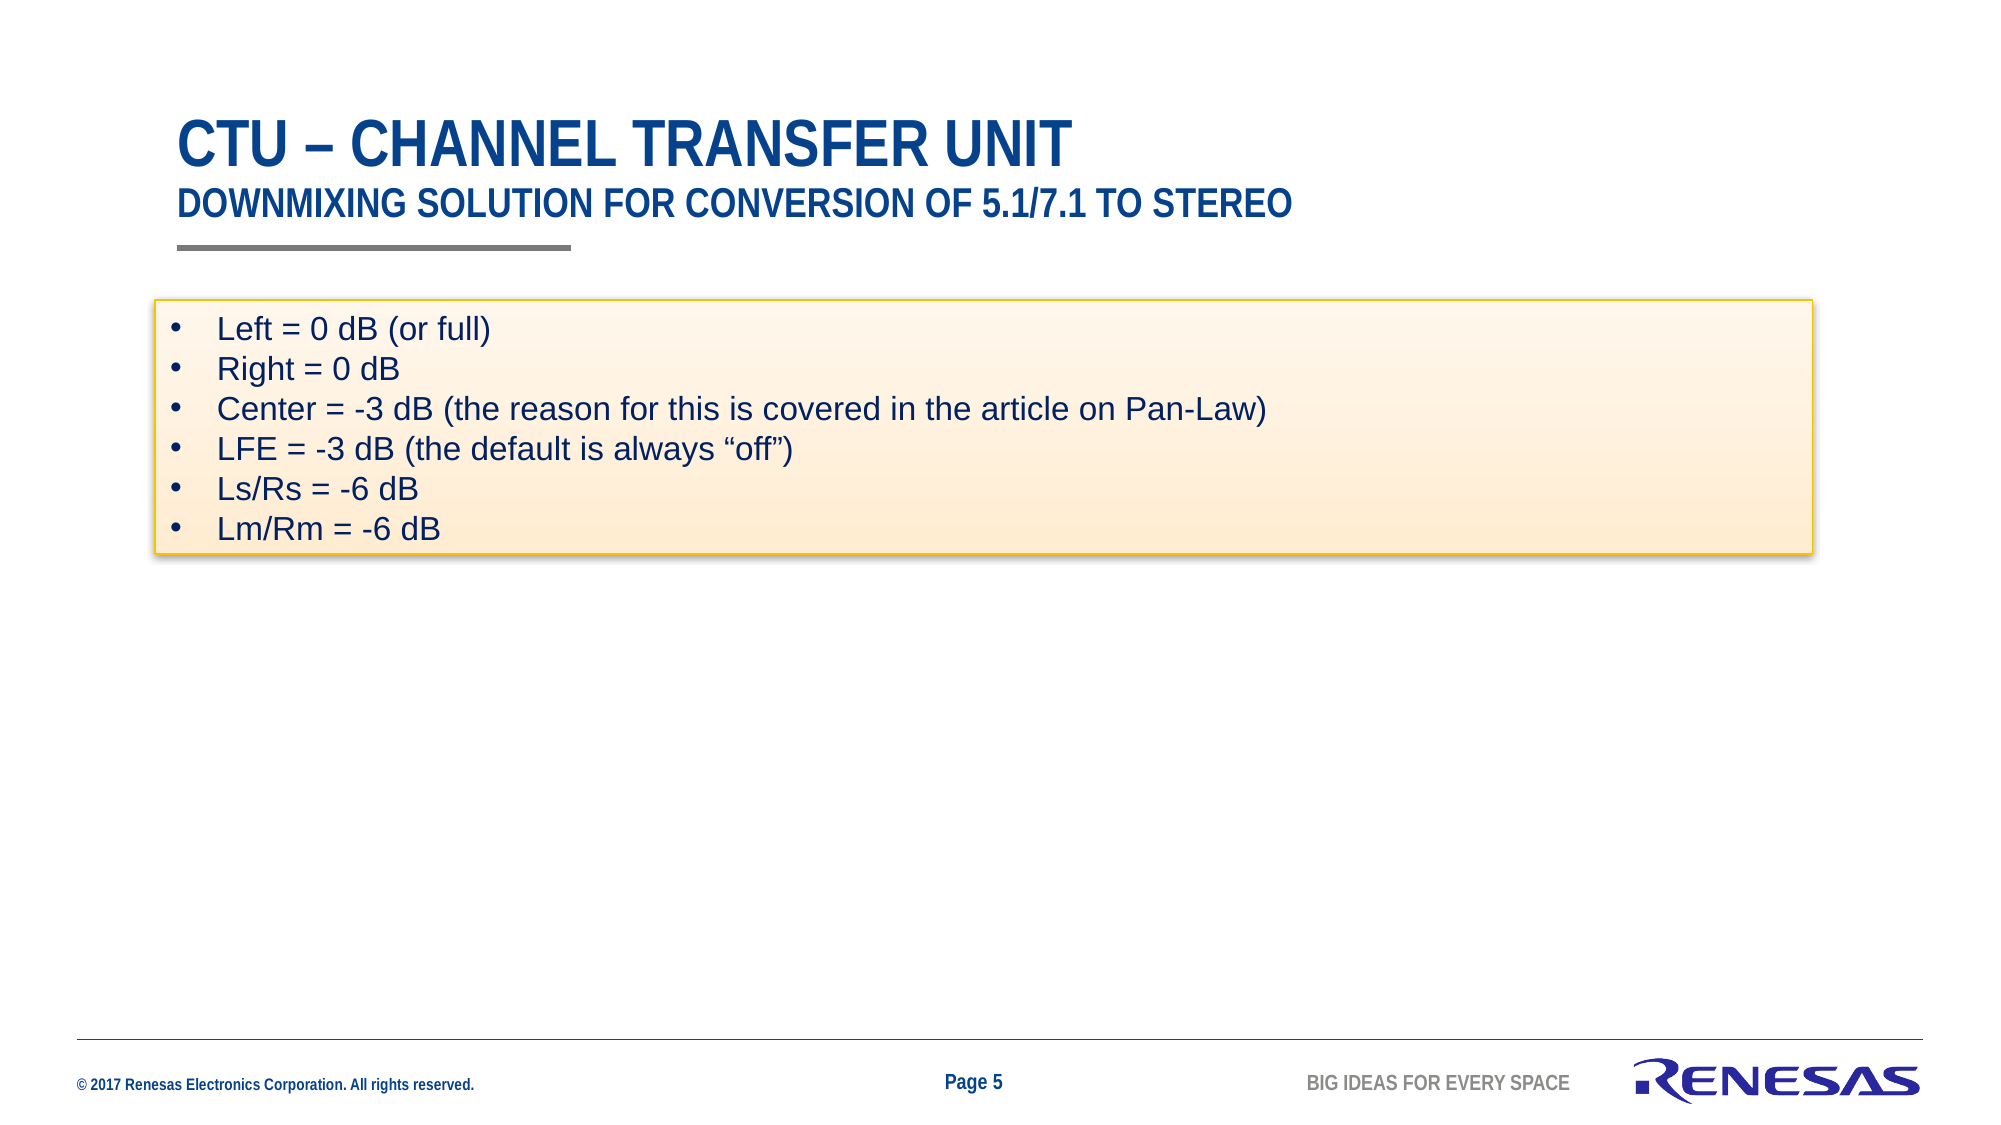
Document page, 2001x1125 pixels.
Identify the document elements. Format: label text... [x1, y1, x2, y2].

slide_number Page 5 [944, 1067, 1056, 1095]
text_box Left = 0 dB (or full) Right = 0 dB Center = -3 dB (the reason for this is covered in the article on Pan-Law) LFE = -3 dB (the default is always “off”) Ls/Rs = -6 dB Lm/Rm = -6 dB [154, 299, 1813, 555]
picture [1631, 1056, 1923, 1106]
title CTU – channel transfer unit downmixing solution for conversion of 5.1/7.1 to stereo [177, 108, 1654, 227]
